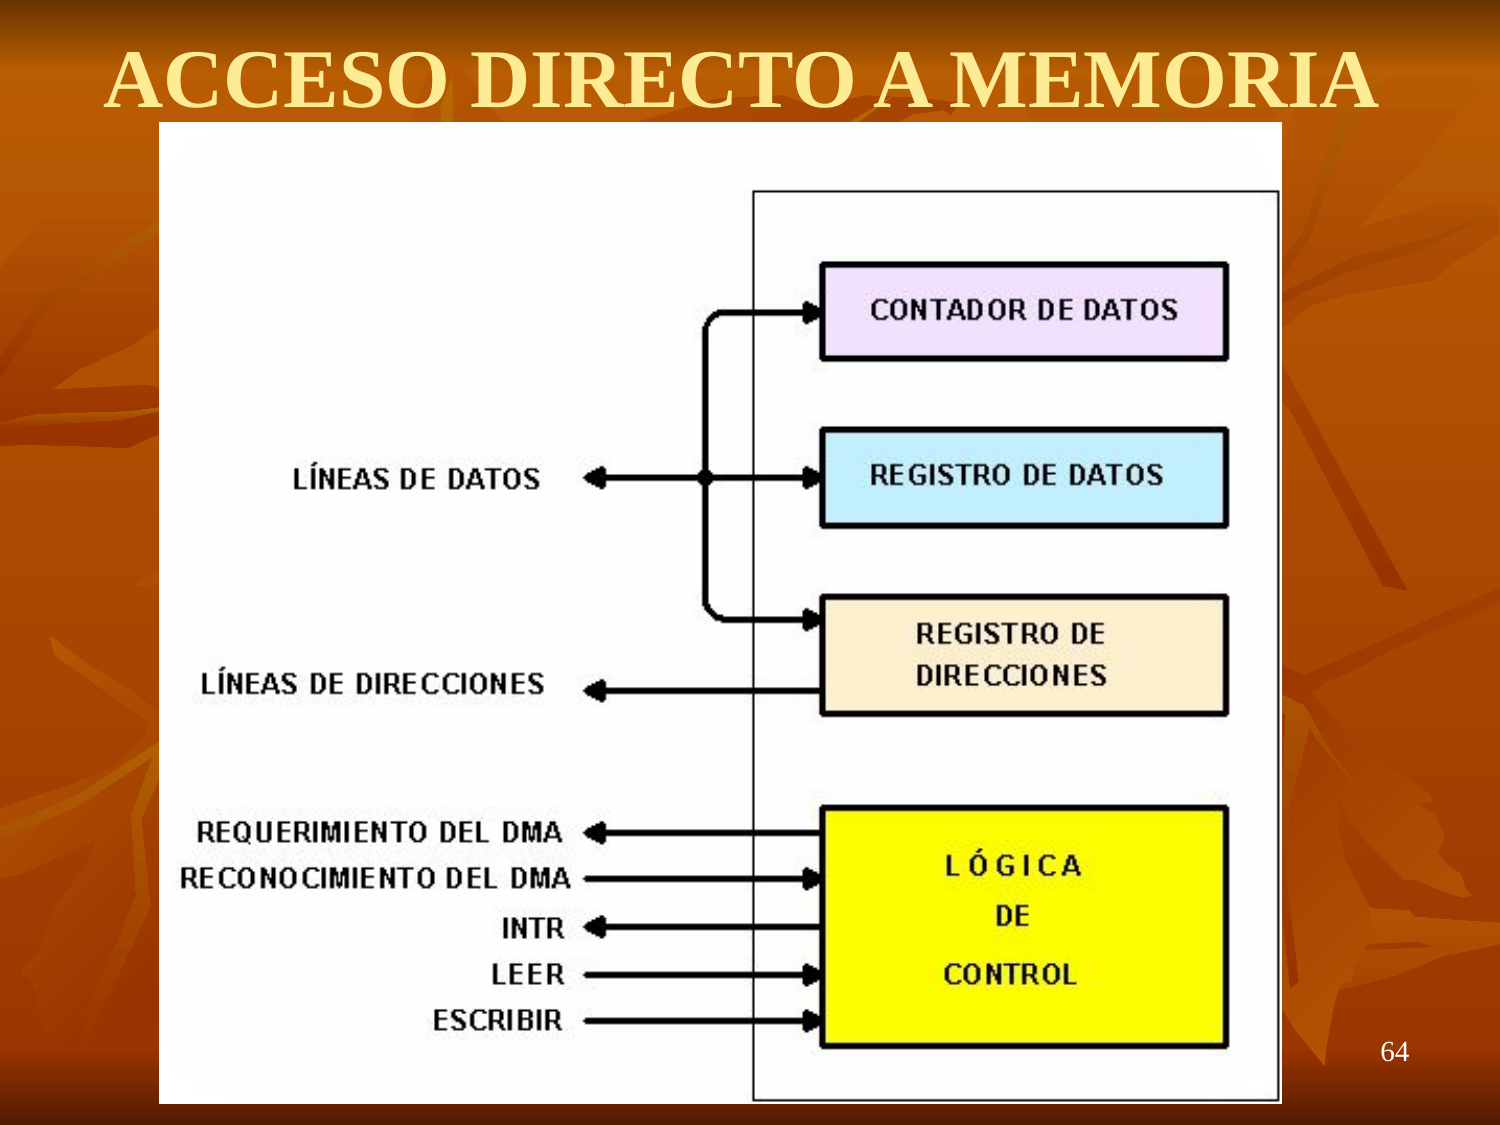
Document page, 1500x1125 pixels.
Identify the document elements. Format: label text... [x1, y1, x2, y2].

slide_number 64 [1285, 1024, 1426, 1101]
title ACCESO DIRECTO A MEMORIA [74, 45, 1426, 103]
picture [159, 122, 1282, 1104]
